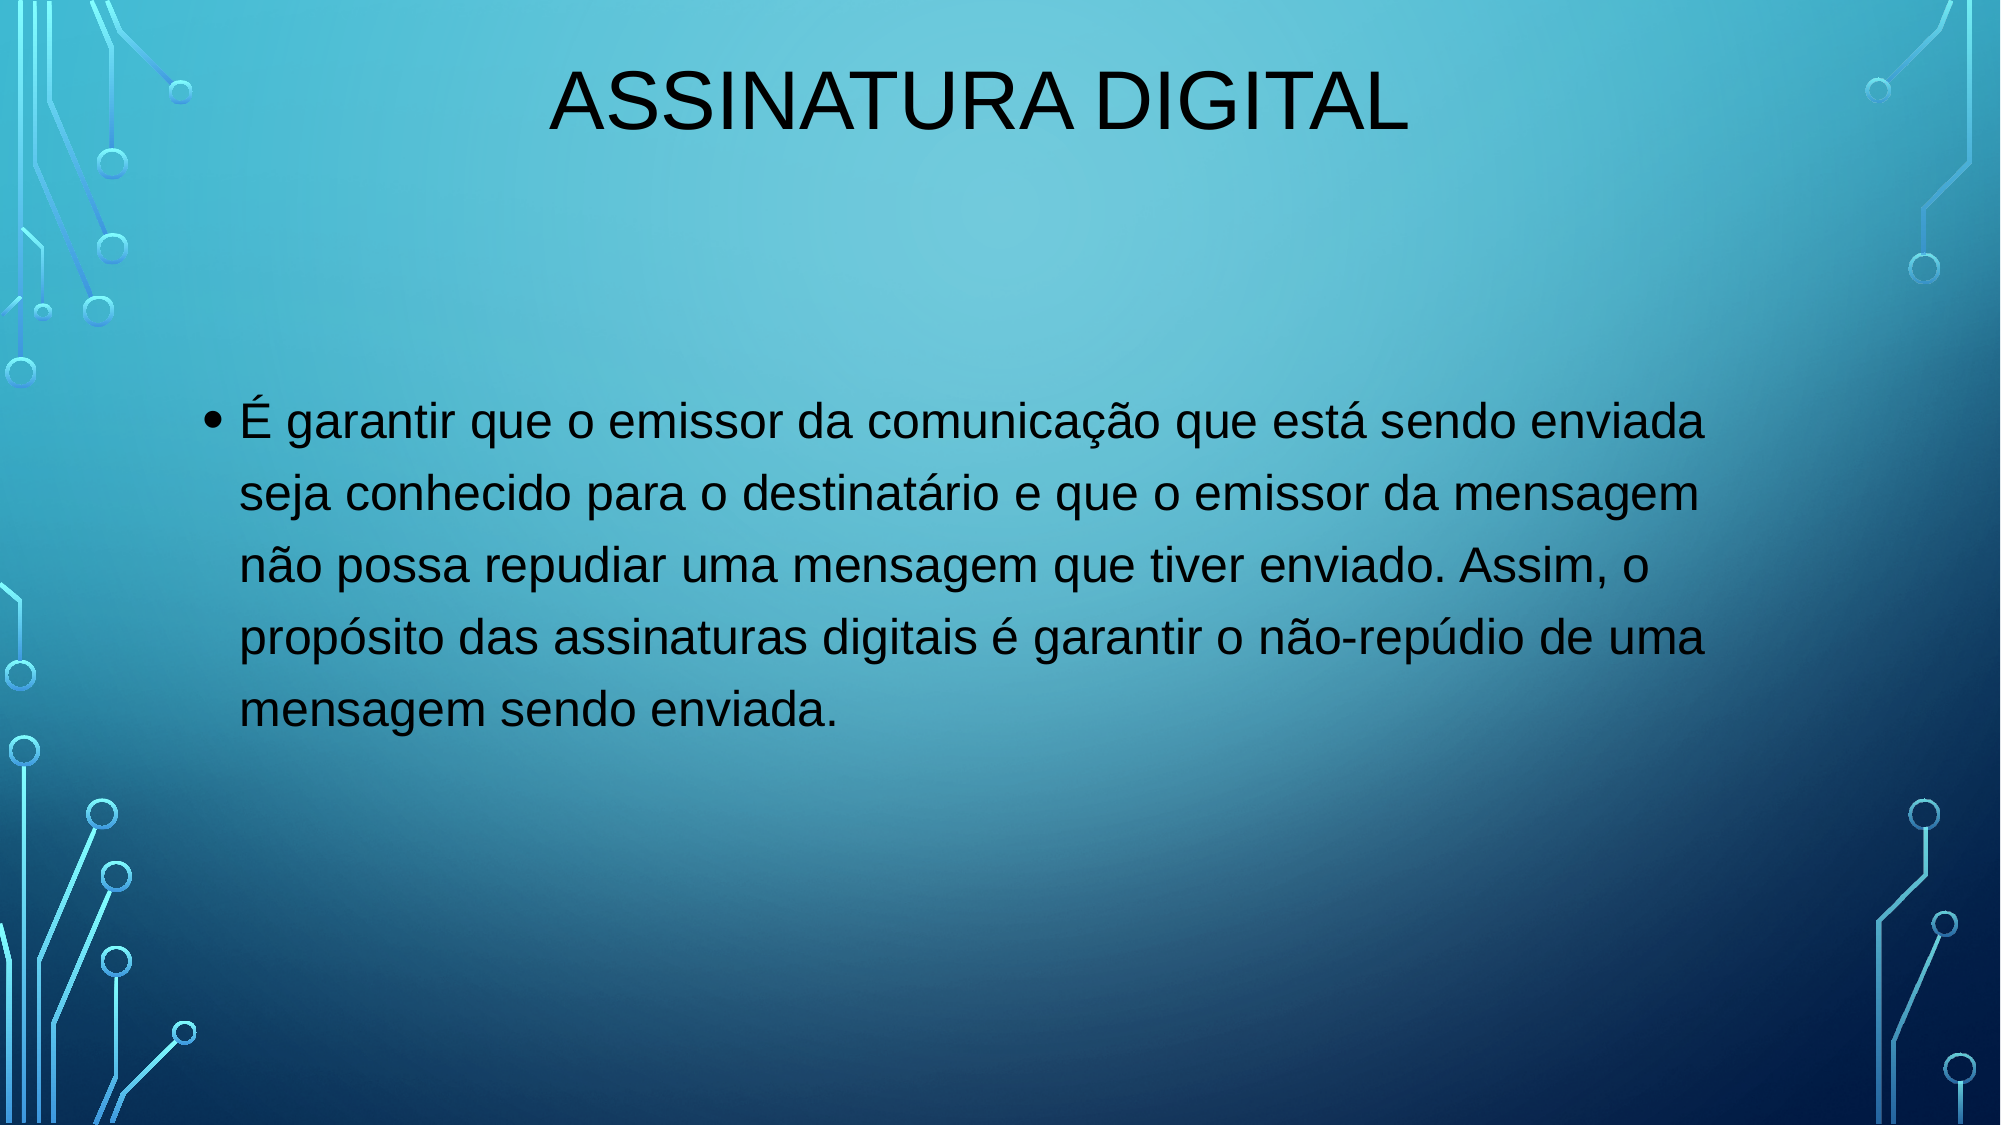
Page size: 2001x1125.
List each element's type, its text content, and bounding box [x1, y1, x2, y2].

title Assinatura Digital [168, 0, 1794, 224]
list É garantir que o emissor da comunicação que está sendo enviada seja conhecido para o destinatário e que o emissor da mensagem não possa repudiar uma mensagem que tiver enviado. Assim, o propósito das assinaturas digitais é garantir o não-repúdio de uma mensagem sendo enviada. [187, 369, 1813, 950]
